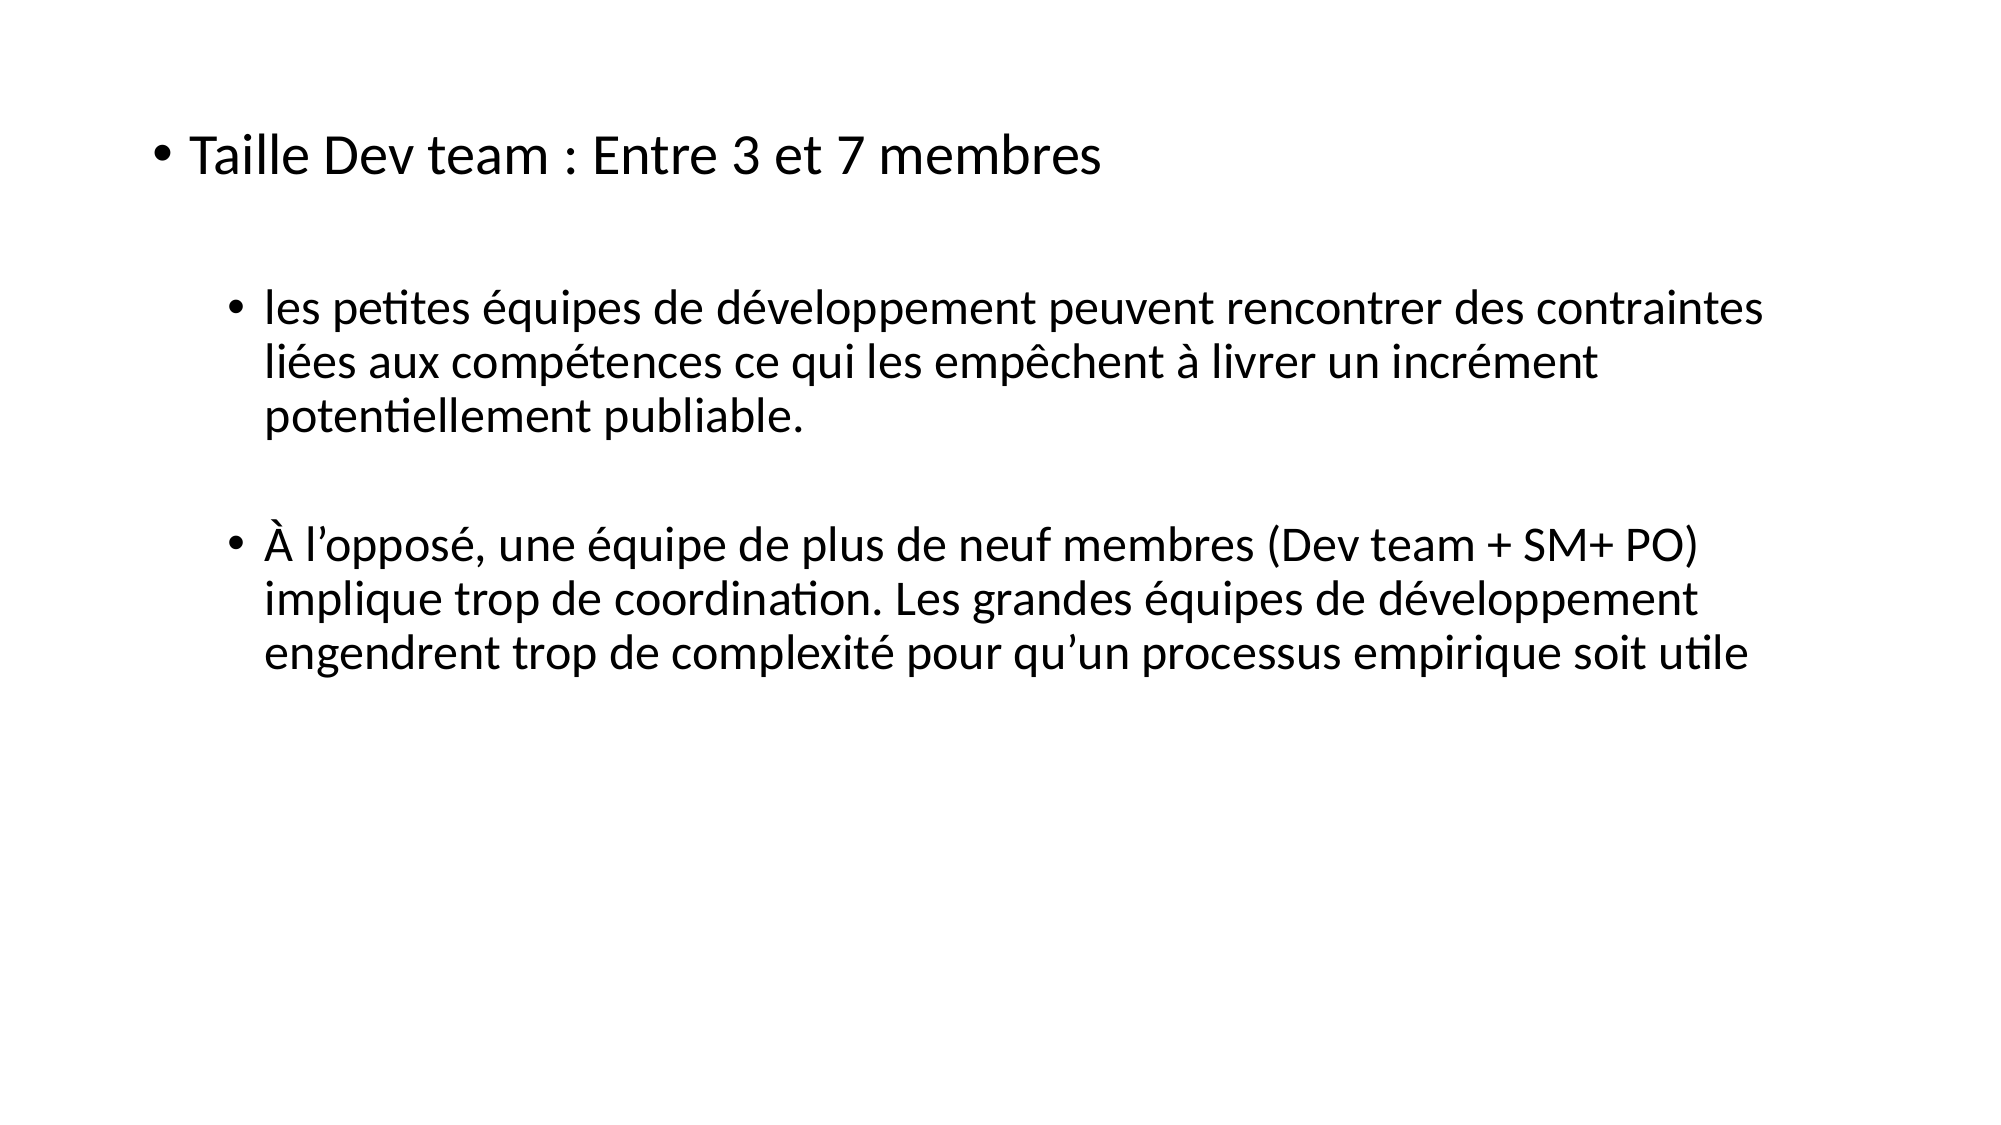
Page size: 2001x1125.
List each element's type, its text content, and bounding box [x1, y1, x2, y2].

list Taille Dev team : Entre 3 et 7 membres les petites équipes de développement peuvent rencontrer des contraintes liées aux compétences ce qui les empêchent à livrer un incrément potentiellement publiable. À l’opposé, une équipe de plus de neuf membres (Dev team + SM+ PO) implique trop de coordination. Les grandes équipes de développement engendrent trop de complexité pour qu’un processus empirique soit utile [137, 117, 1863, 1014]
